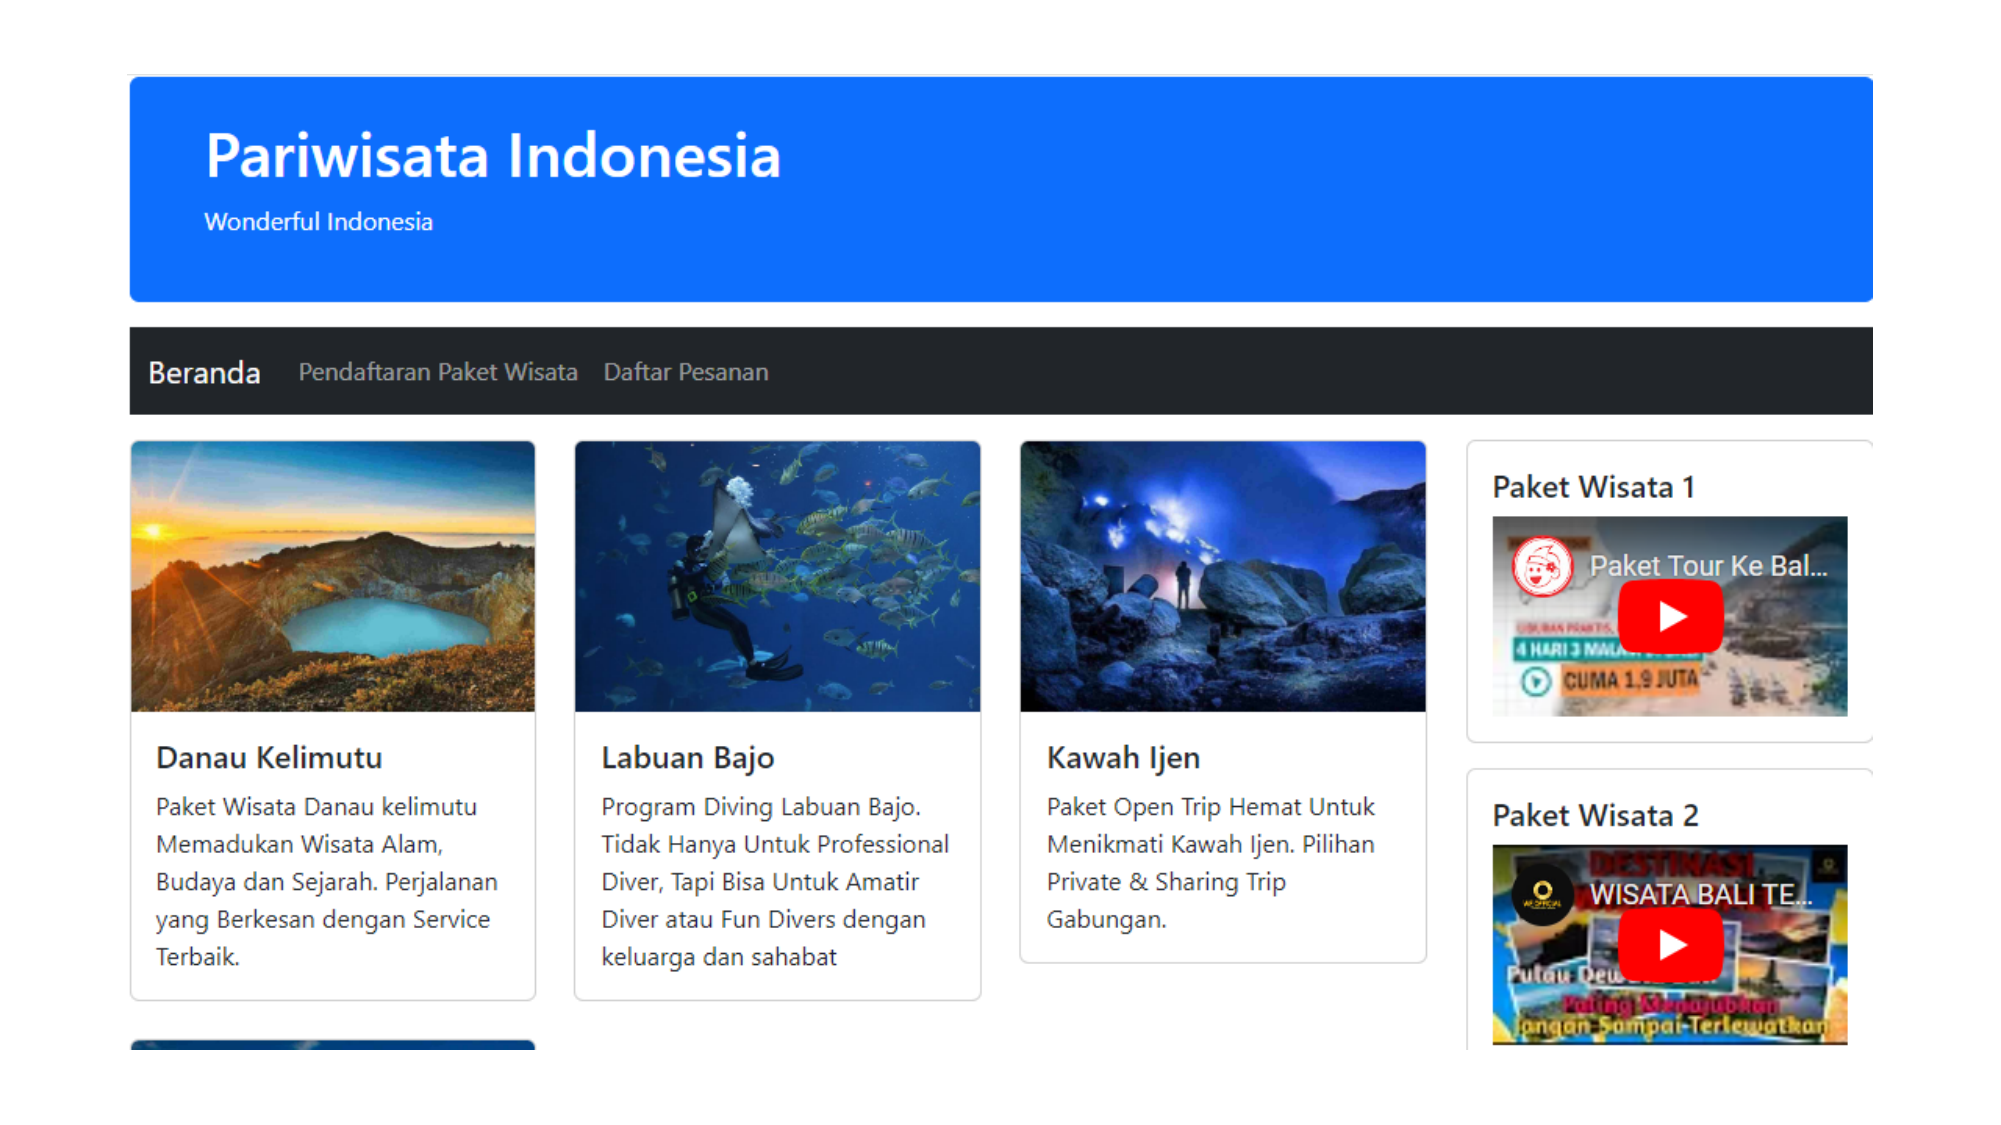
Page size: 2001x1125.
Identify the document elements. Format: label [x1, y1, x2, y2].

picture [127, 74, 1873, 1050]
